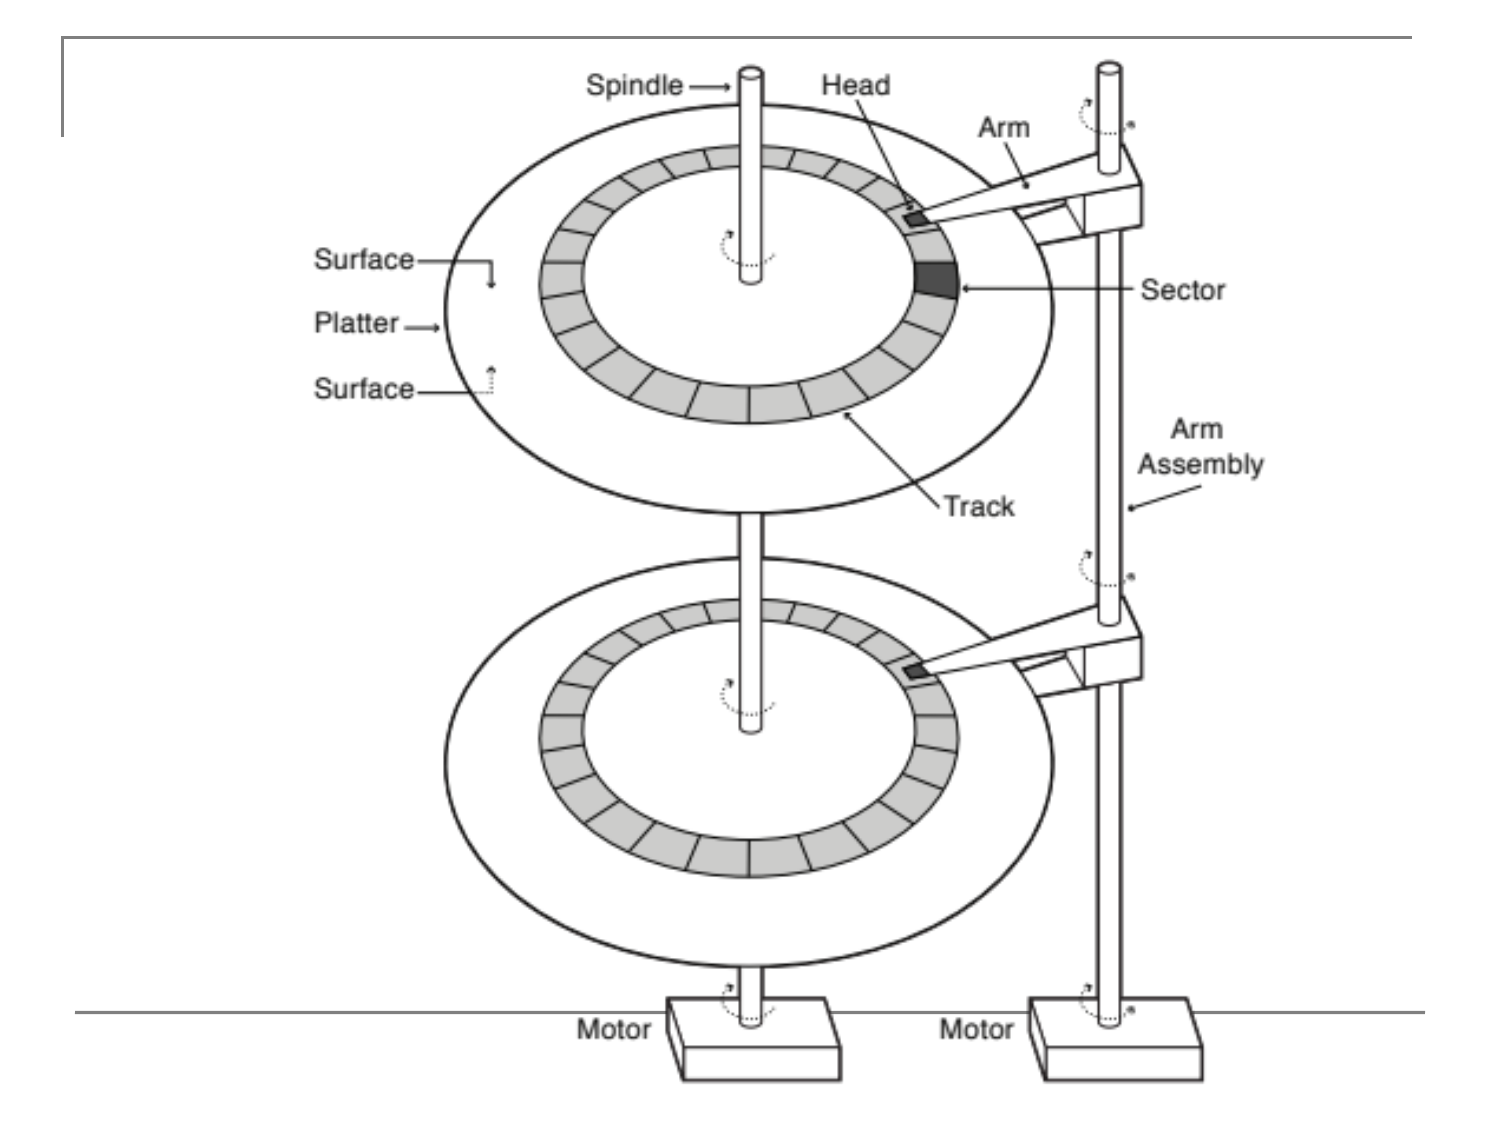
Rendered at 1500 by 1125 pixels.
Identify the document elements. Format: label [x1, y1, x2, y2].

list [0, 6, 1500, 1125]
